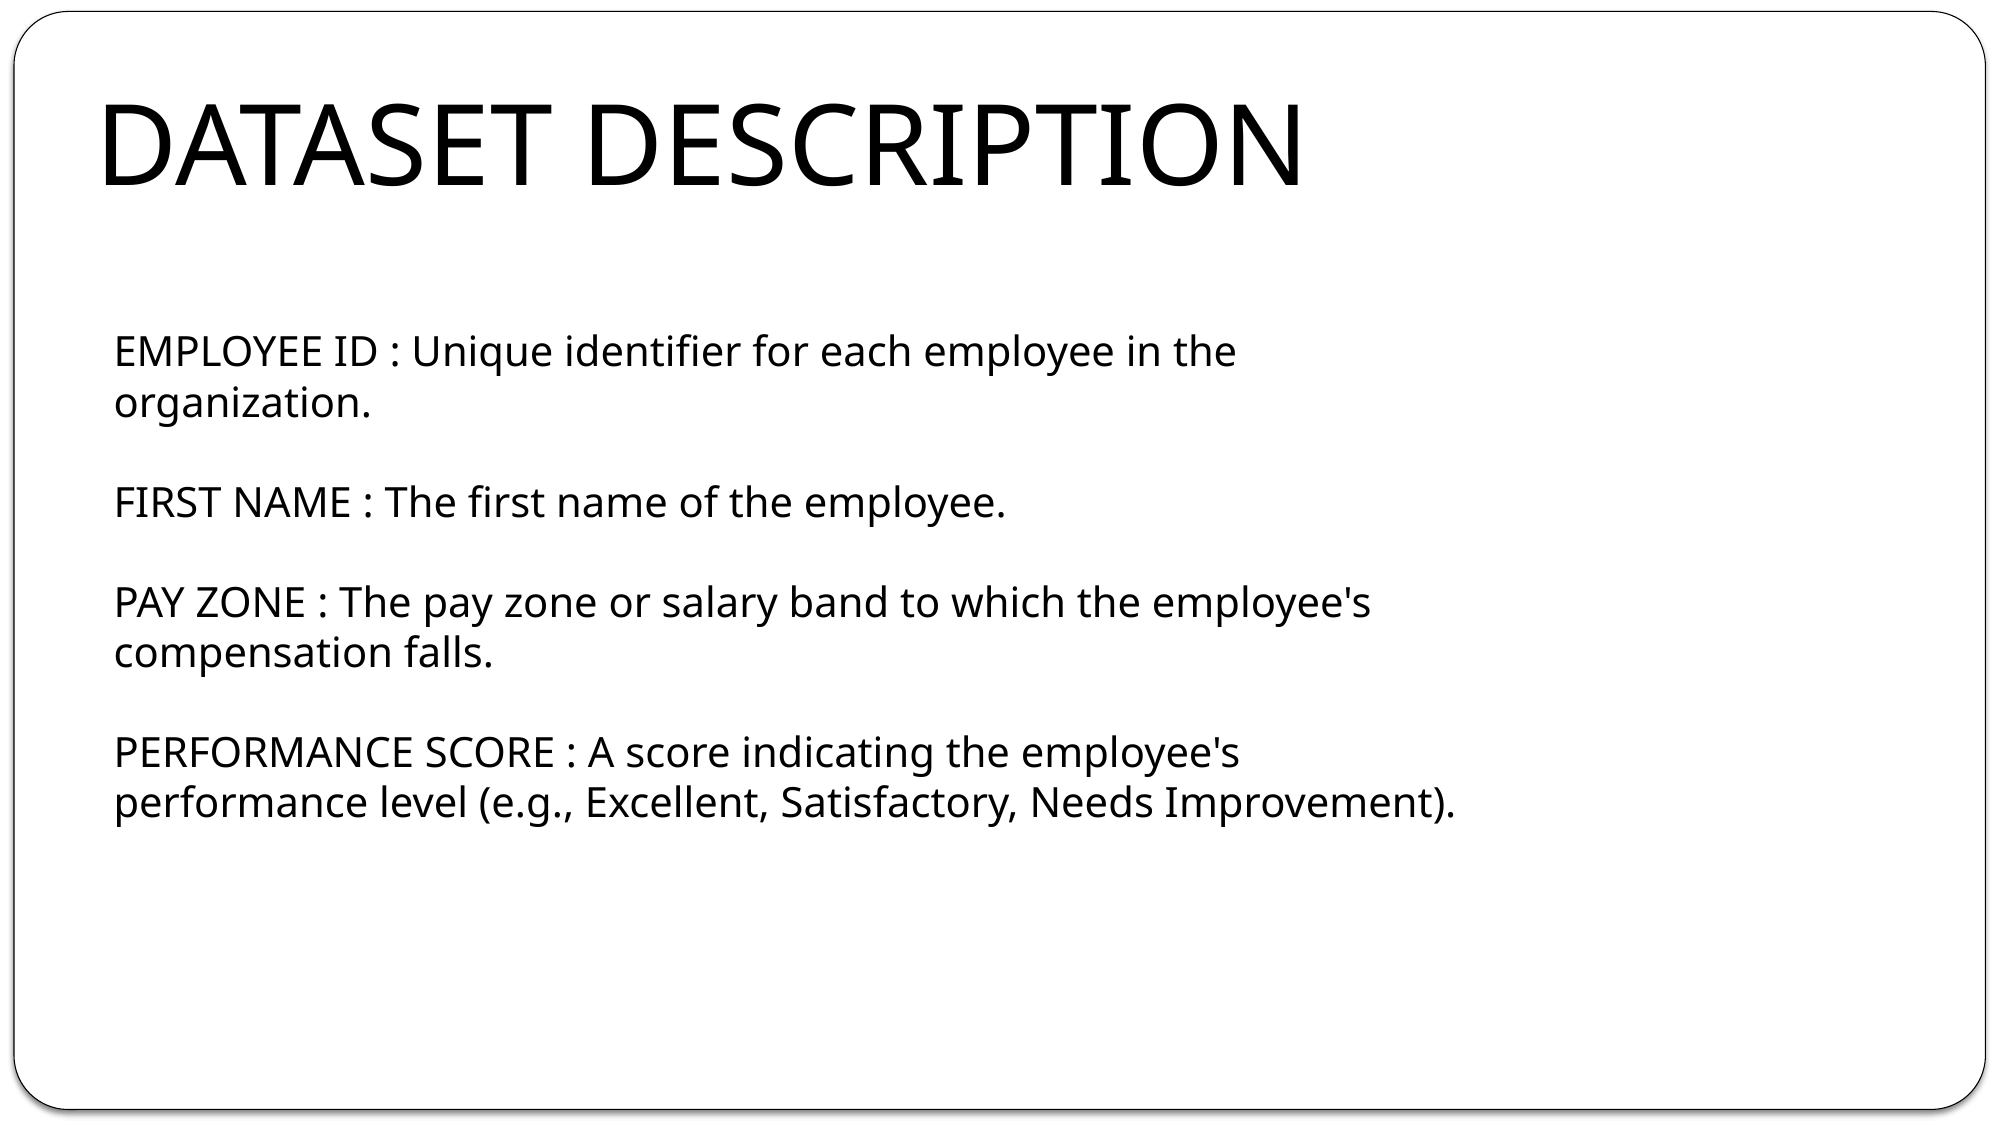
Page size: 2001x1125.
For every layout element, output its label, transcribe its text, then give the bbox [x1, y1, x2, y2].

text_box DATASET DESCRIPTION [80, 65, 1394, 215]
text_box EMPLOYEE ID : Unique identifier for each employee in the organization. FIRST NAME : The first name of the employee. PAY ZONE : The pay zone or salary band to which the employee's compensation falls. PERFORMANCE SCORE : A score indicating the employee's performance level (e.g., Excellent, Satisfactory, Needs Improvement). [98, 317, 1477, 833]
